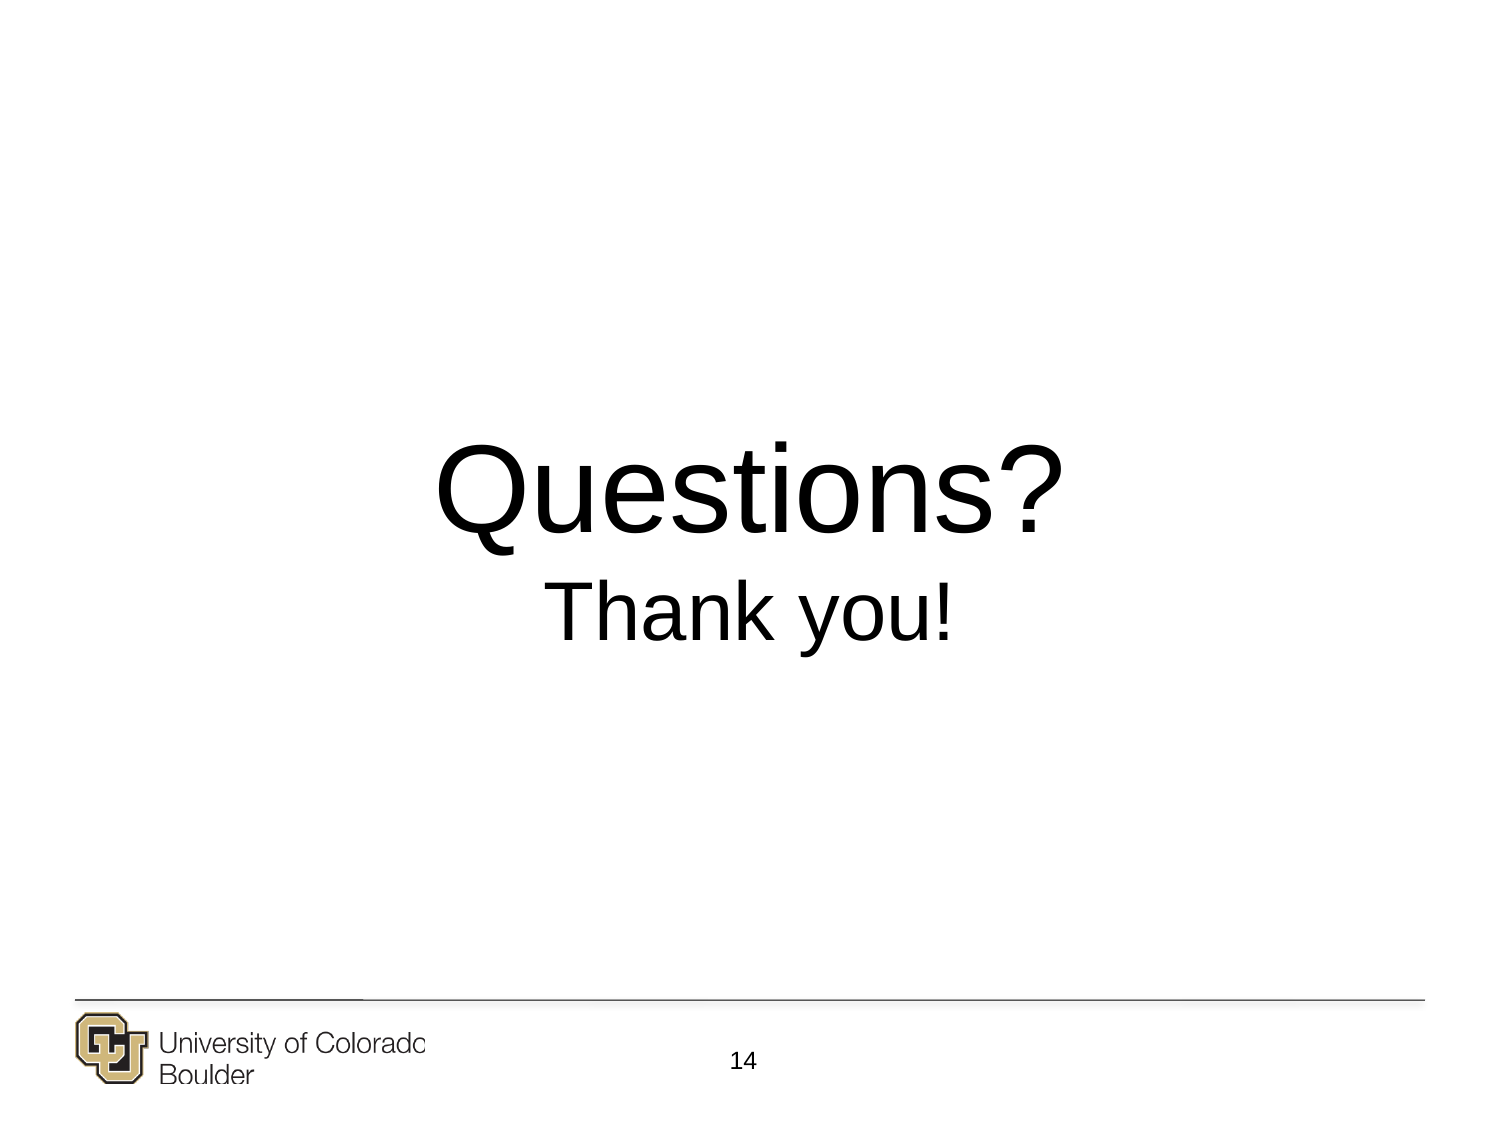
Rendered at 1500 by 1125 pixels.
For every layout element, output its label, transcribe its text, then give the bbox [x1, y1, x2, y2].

text_box Questions? Thank you! [74, 399, 1425, 588]
text_box 14 [712, 1037, 775, 1083]
